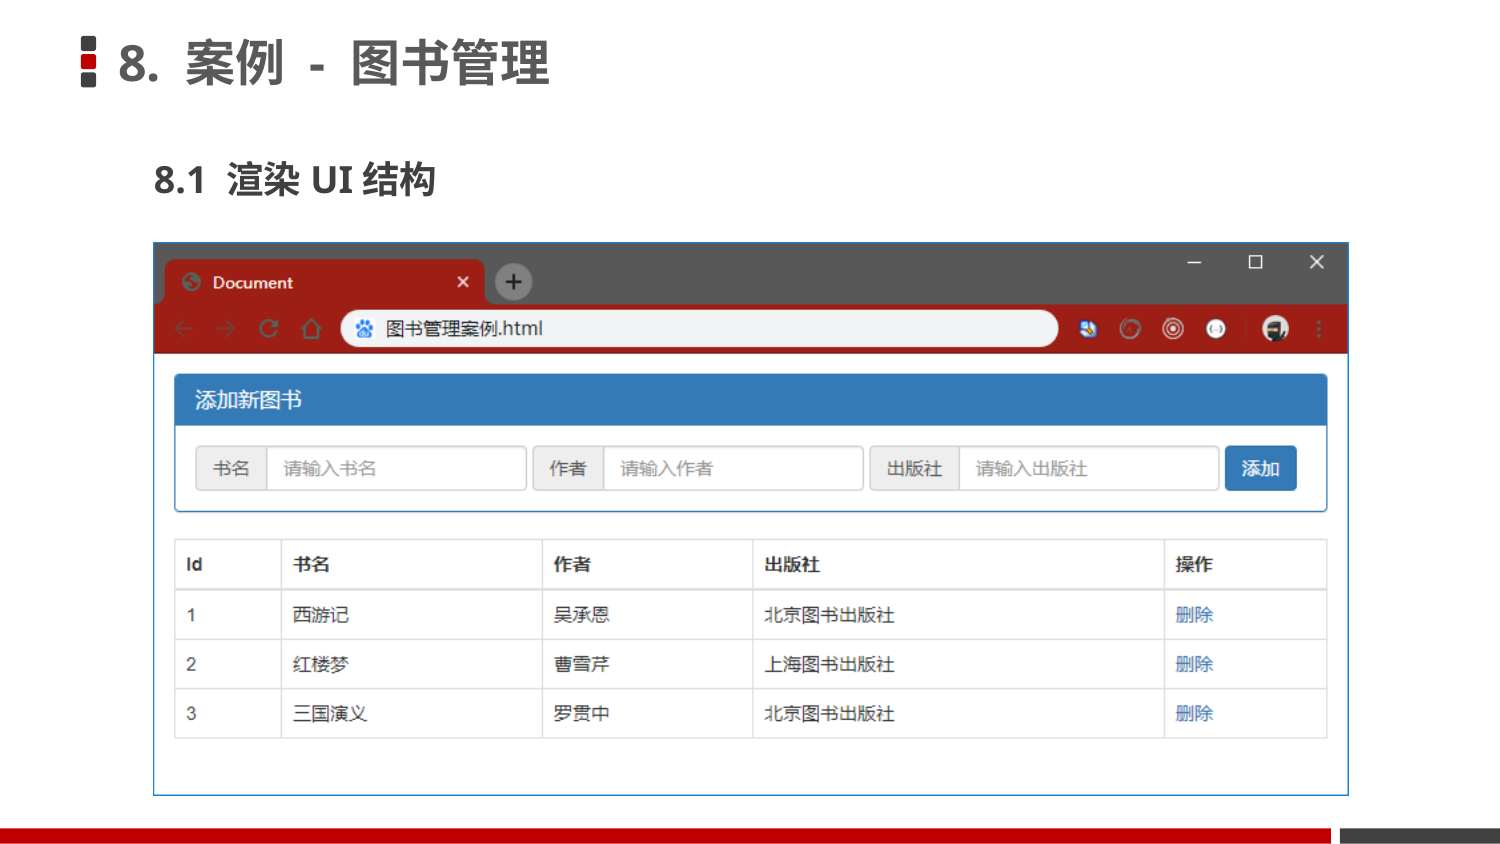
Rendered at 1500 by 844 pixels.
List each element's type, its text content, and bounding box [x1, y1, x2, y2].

list 8.1 渲染UI结构 [139, 153, 1209, 243]
picture [153, 242, 1349, 796]
title 8. 案例 - 图书管理 [103, 0, 1209, 130]
